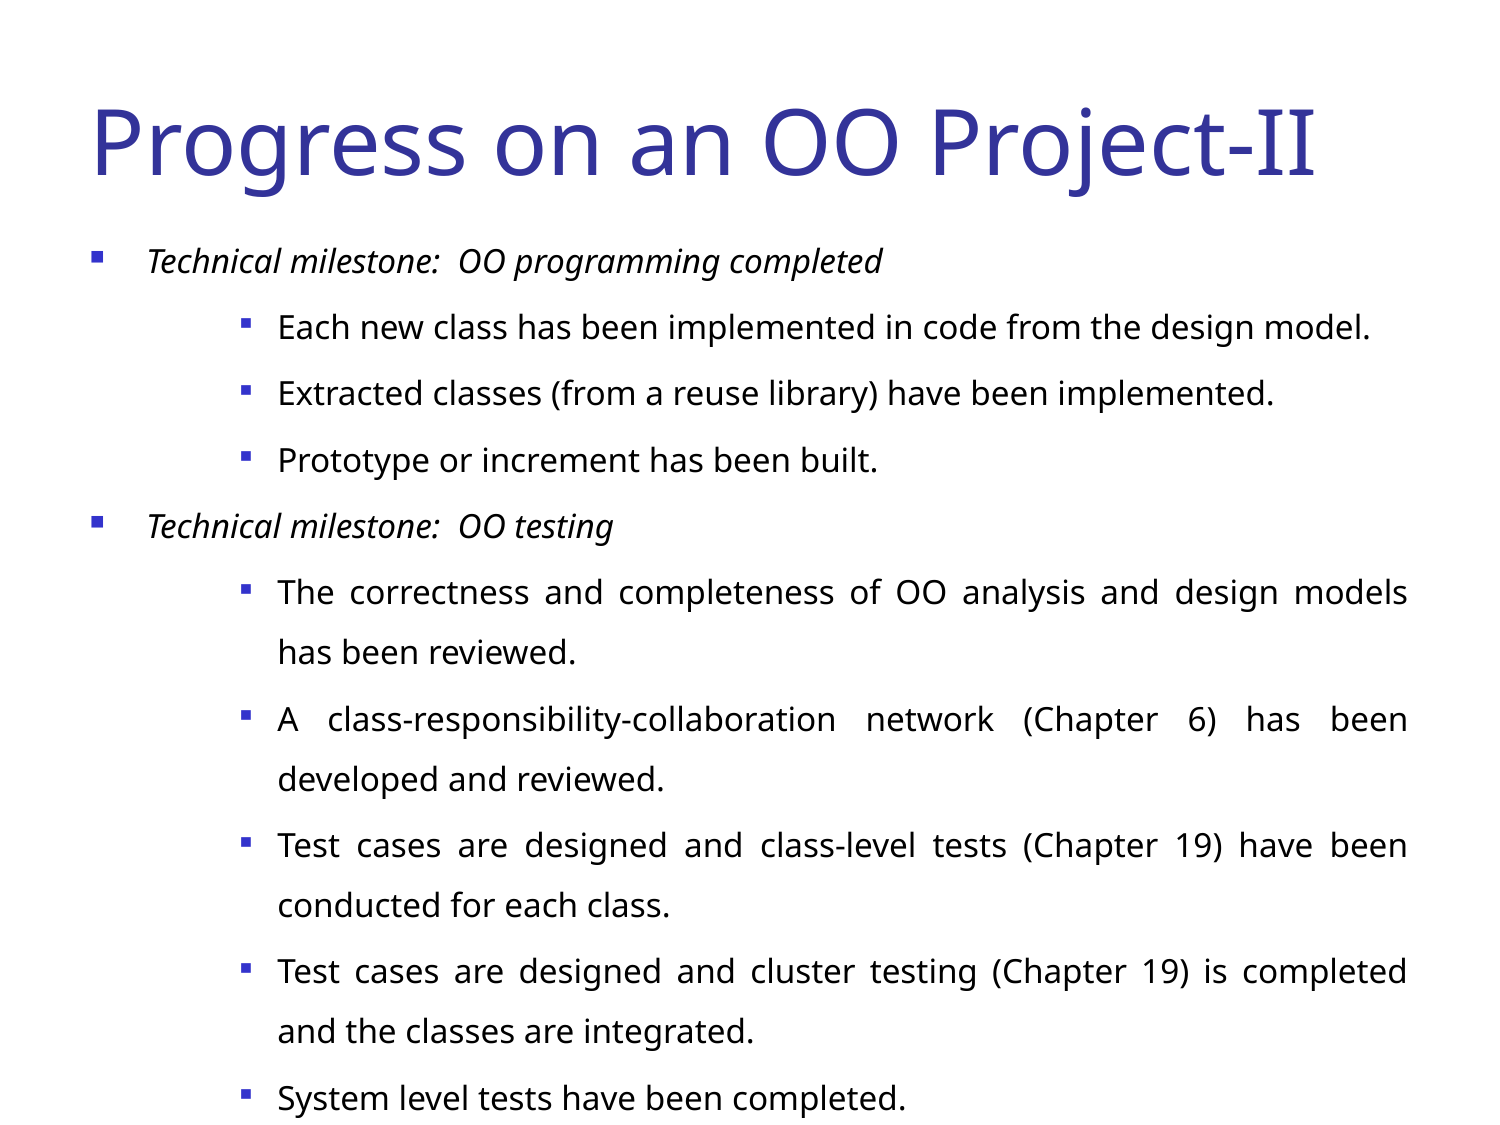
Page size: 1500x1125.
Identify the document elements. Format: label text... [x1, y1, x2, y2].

title Progress on an OO Project-II [75, 45, 1425, 212]
list Technical milestone: OO programming completed Each new class has been implemented in code from the design model. Extracted classes (from a reuse library) have been implemented. Prototype or increment has been built. Technical milestone: OO testing The correctness and completeness of OO analysis and design models has been reviewed. A class-responsibility-collaboration network (Chapter 6) has been developed and reviewed. Test cases are designed and class-level tests (Chapter 19) have been conducted for each class. Test cases are designed and cluster testing (Chapter 19) is completed and the classes are integrated. System level tests have been completed. [75, 212, 1425, 955]
